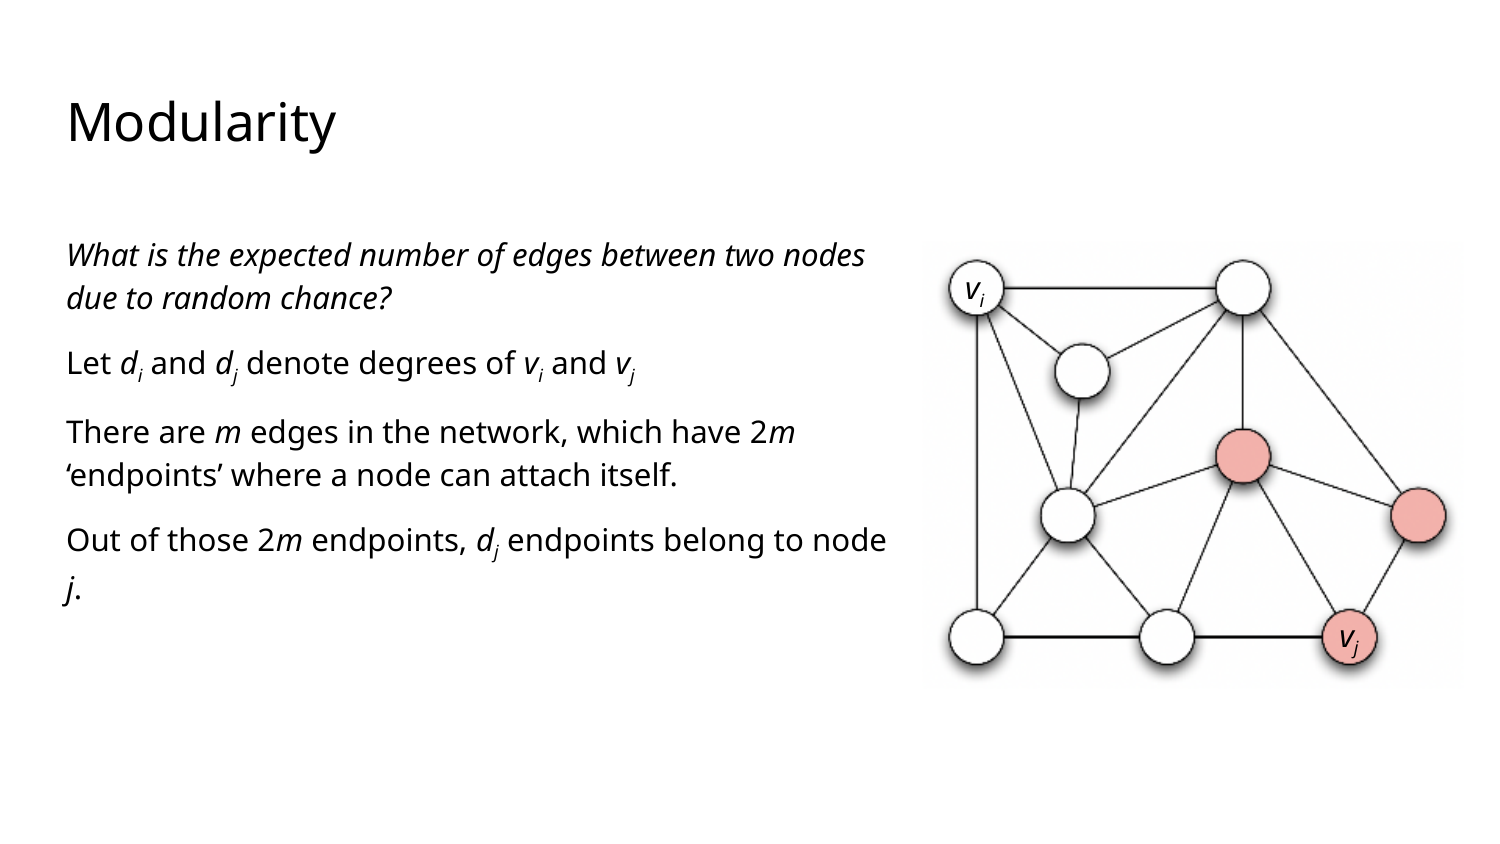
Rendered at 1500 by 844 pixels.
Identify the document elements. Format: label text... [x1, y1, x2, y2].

text_box Modularity [51, 72, 1449, 167]
picture [922, 241, 1465, 689]
text_box What is the expected number of edges between two nodes due to random chance? Let di and dj denote degrees of vi and vj There are m edges in the network, which have 2m ‘endpoints’ where a node can attach itself. Out of those 2m endpoints, dj endpoints belong to node j. [51, 214, 923, 685]
